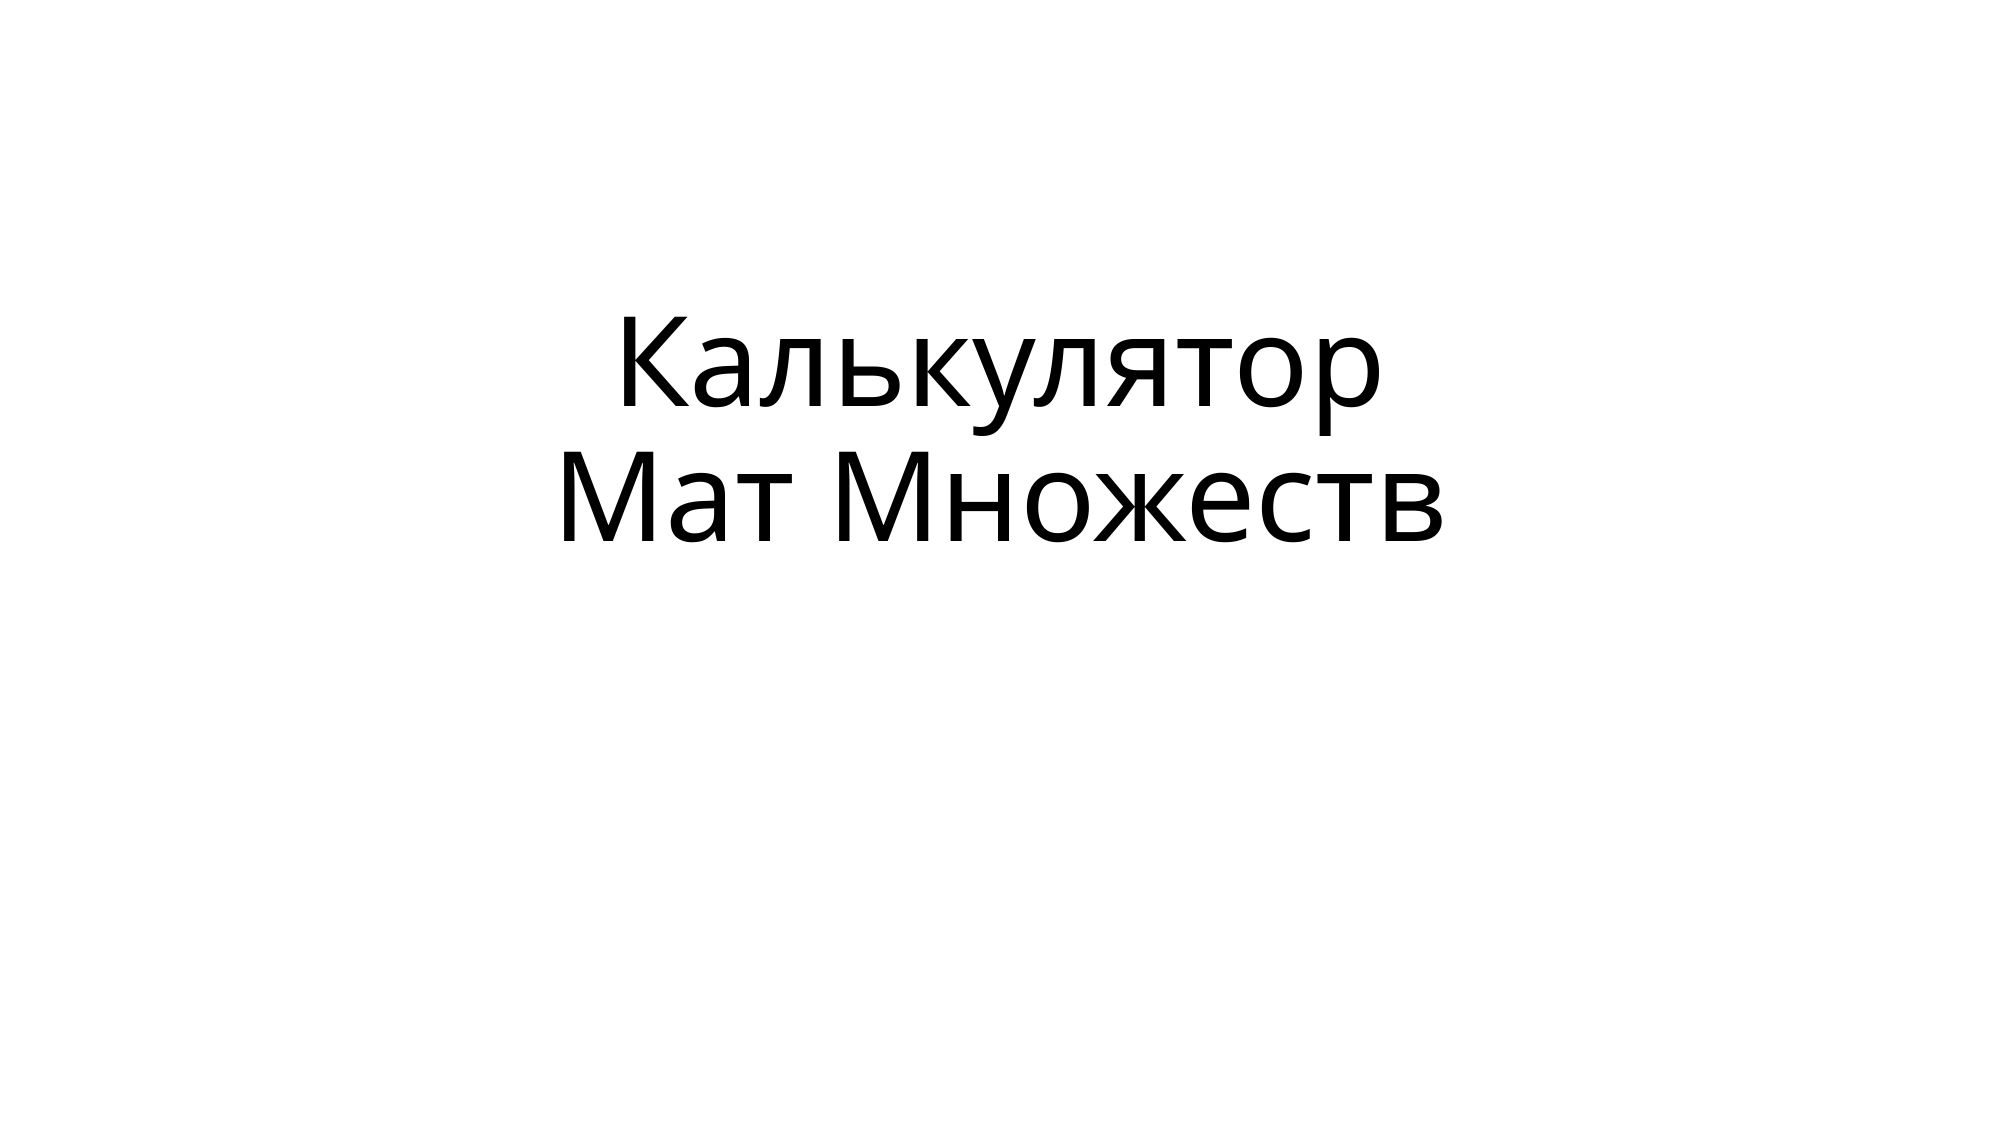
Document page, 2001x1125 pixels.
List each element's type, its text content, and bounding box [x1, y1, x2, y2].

title Калькулятор Мат Множеств [249, 184, 1750, 576]
